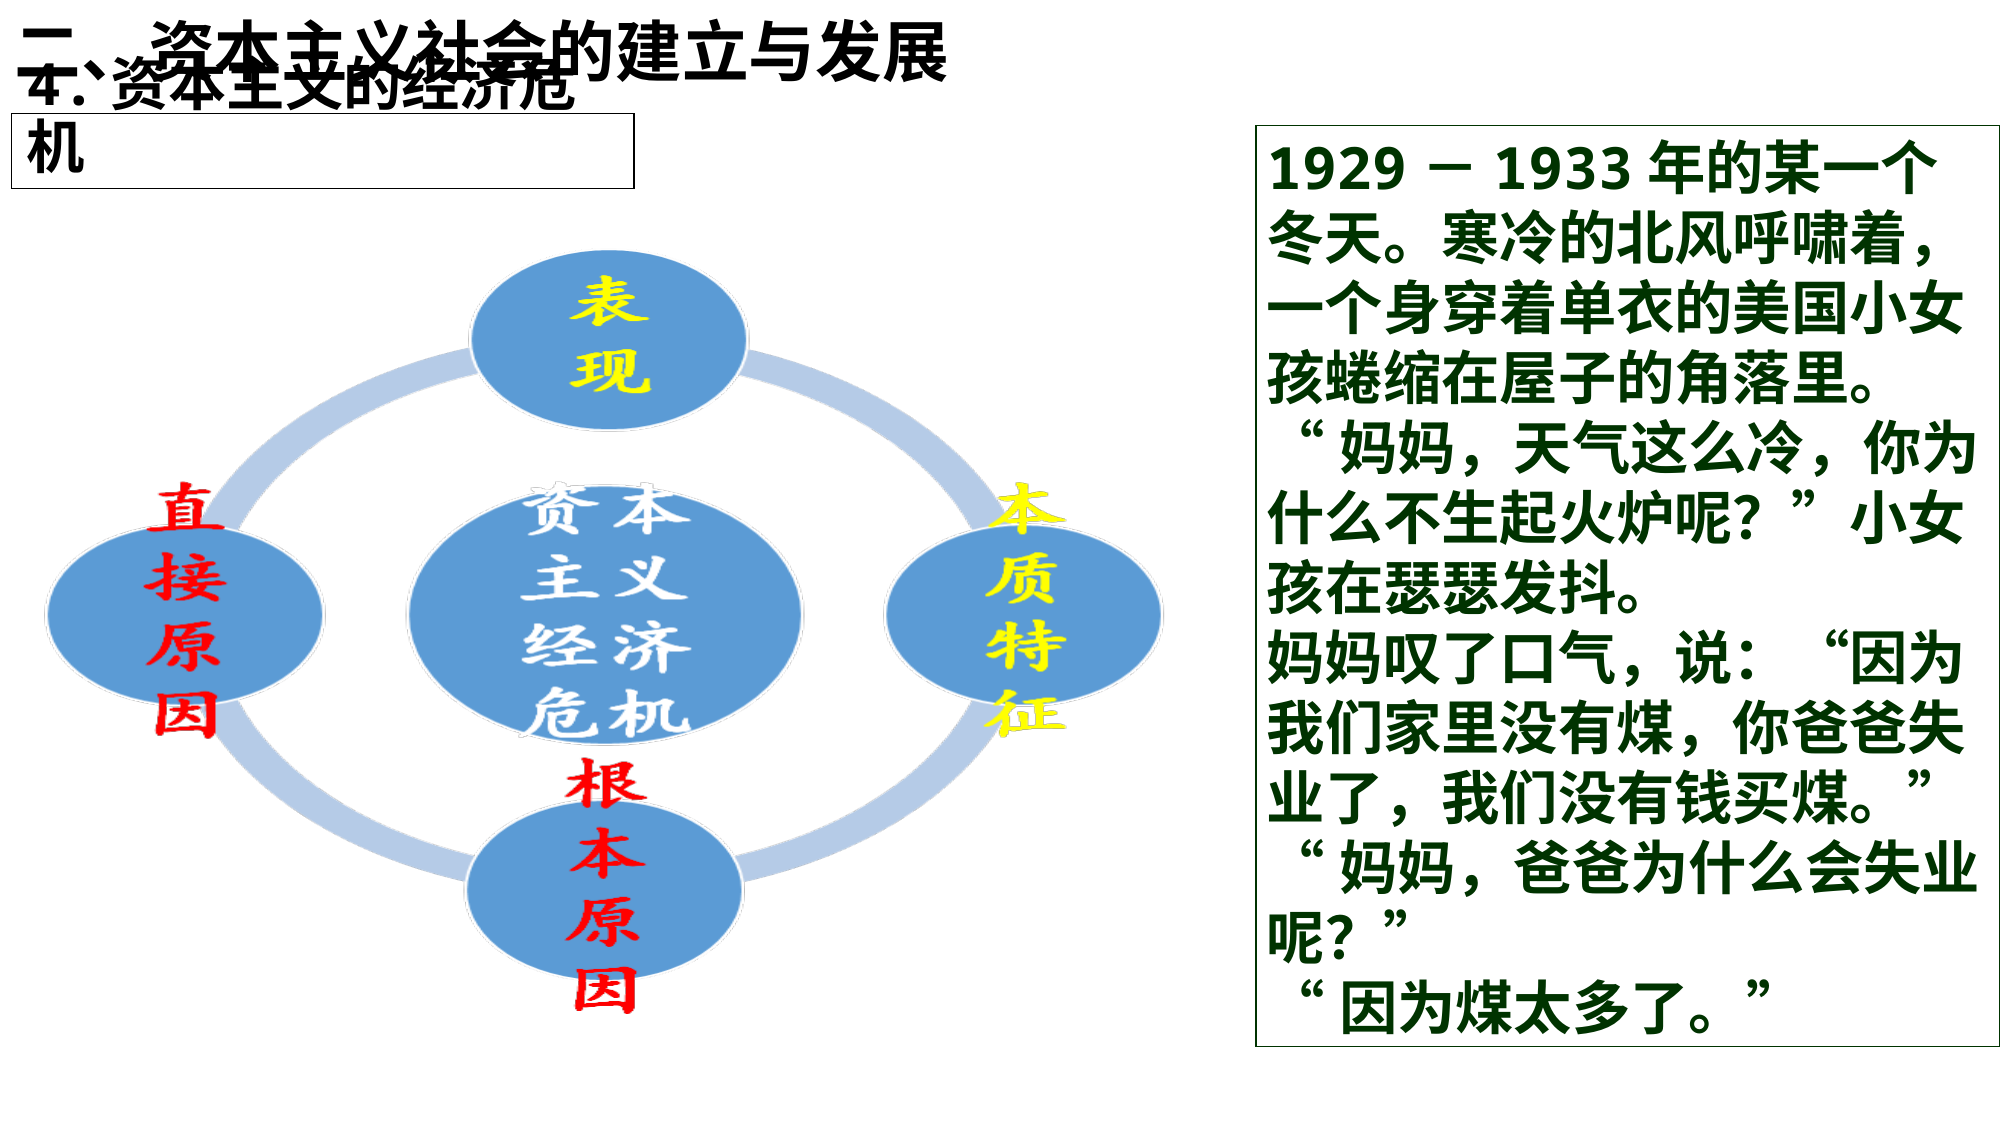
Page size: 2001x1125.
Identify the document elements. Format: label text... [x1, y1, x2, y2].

text_box 1929－1933年的某一个冬天。寒冷的北风呼啸着，一个身穿着单衣的美国小女孩蜷缩在屋子的角落里。 “妈妈，天气这么冷，你为什么不生起火炉呢？”小女孩在瑟瑟发抖。 妈妈叹了口气，说：“因为我们家里没有煤，你爸爸失业了，我们没有钱买煤。” “妈妈，爸爸为什么会失业呢？” “因为煤太多了。” [1255, 125, 2000, 1047]
text_box 4.资本主义的经济危机 [11, 113, 634, 189]
picture [0, 243, 1225, 1028]
text_box 二、资本主义社会的建立与发展 [0, 0, 1000, 99]
